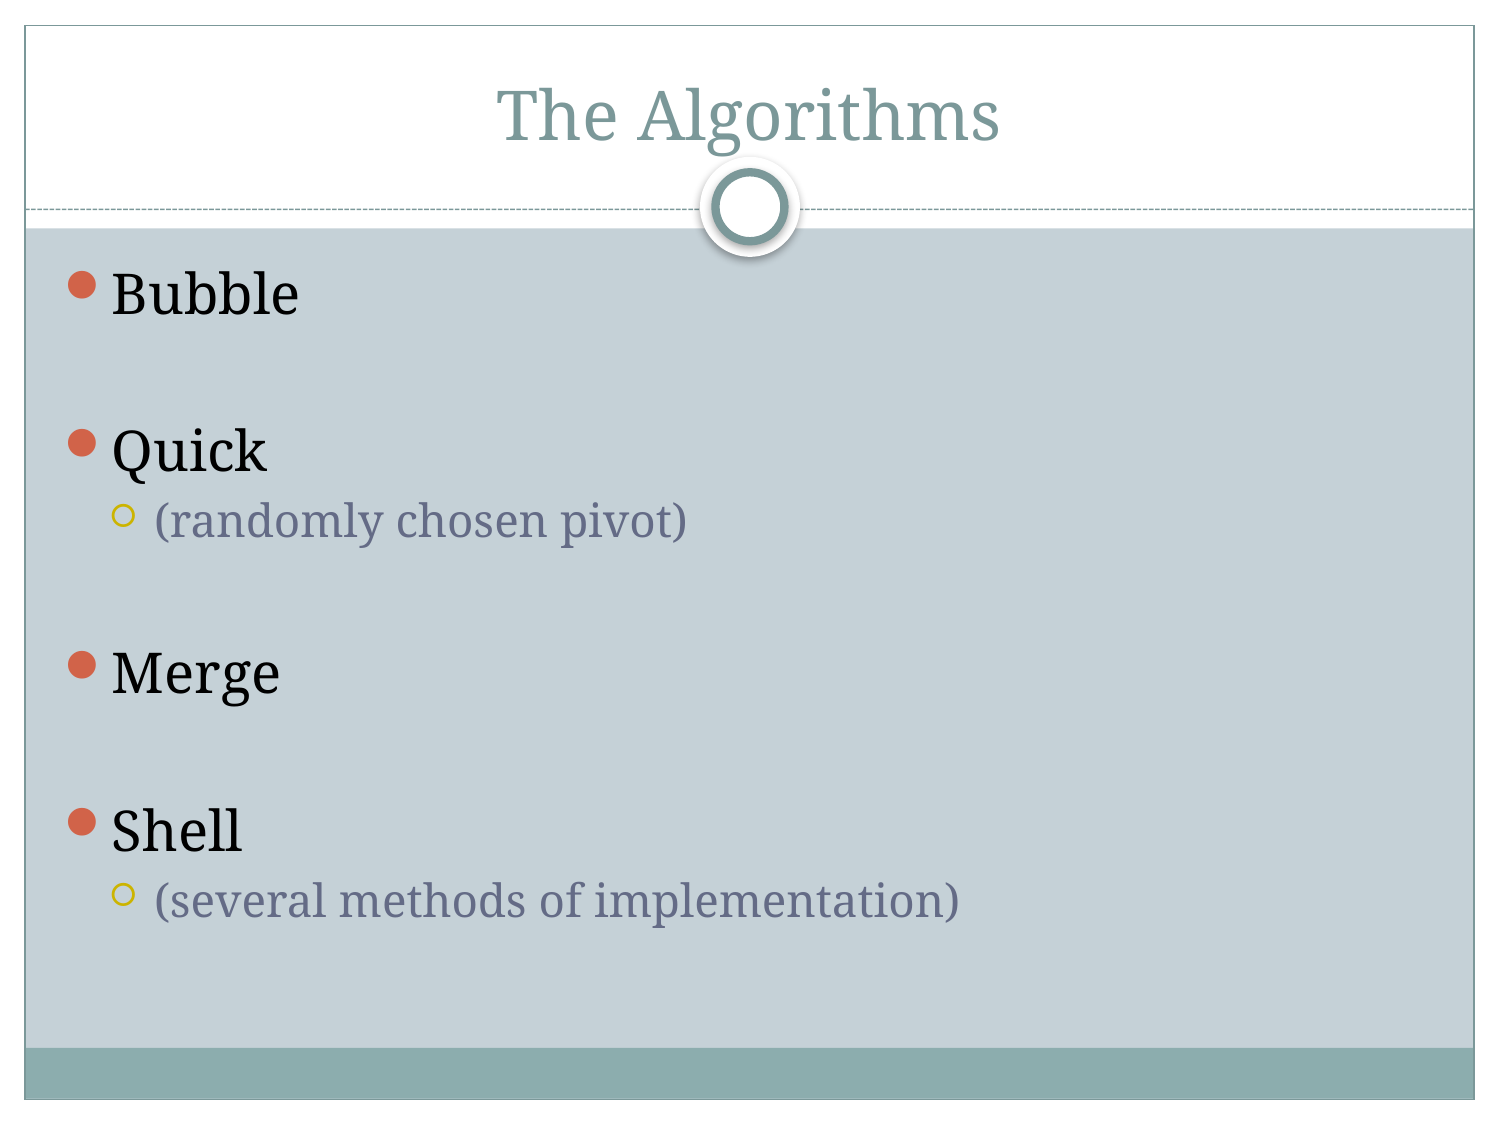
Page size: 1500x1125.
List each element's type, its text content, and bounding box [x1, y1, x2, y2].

title The Algorithms [49, 37, 1450, 162]
list Bubble Quick (randomly chosen pivot) Merge Shell (several methods of implementation) [49, 250, 1445, 1001]
